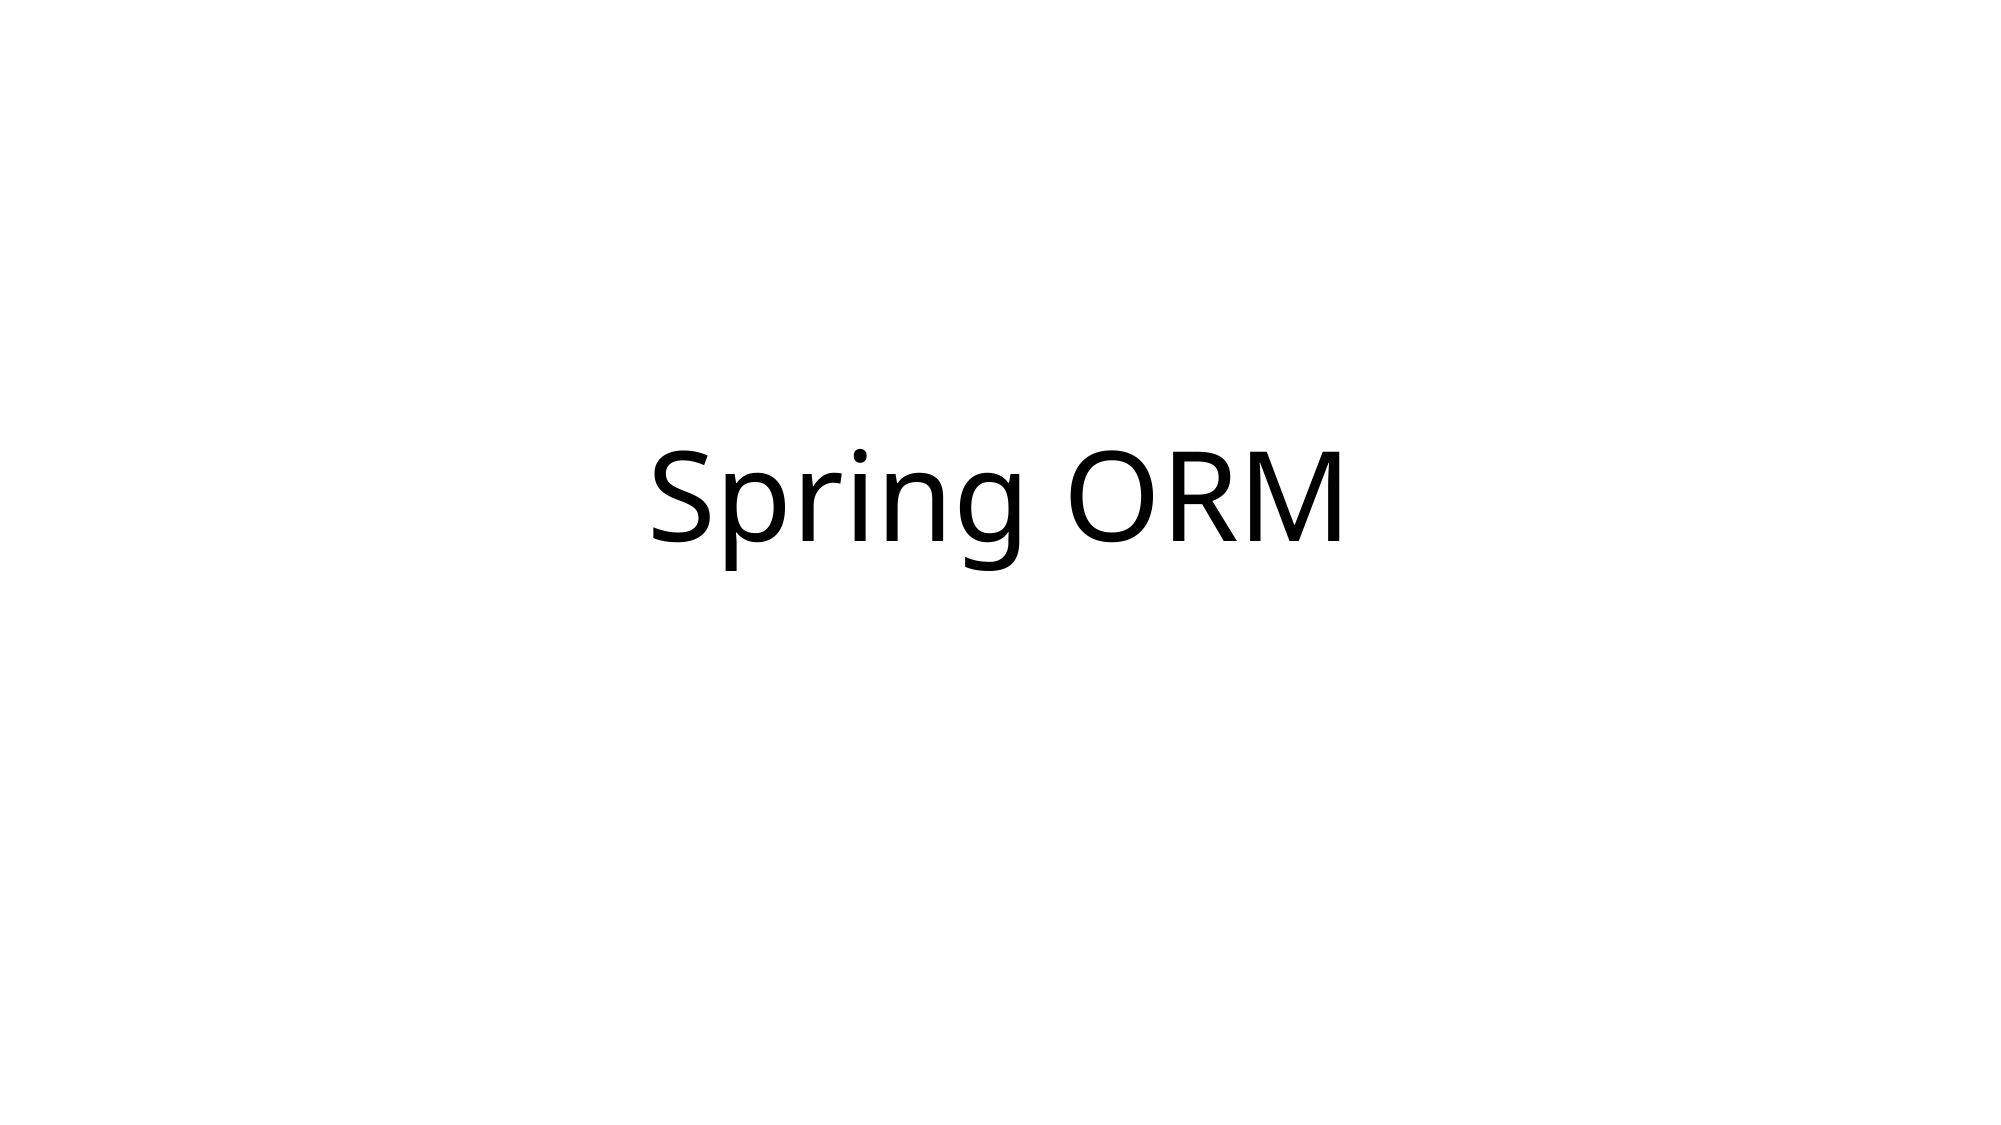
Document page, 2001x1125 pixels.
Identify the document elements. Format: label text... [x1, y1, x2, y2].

title Spring ORM [249, 184, 1750, 576]
